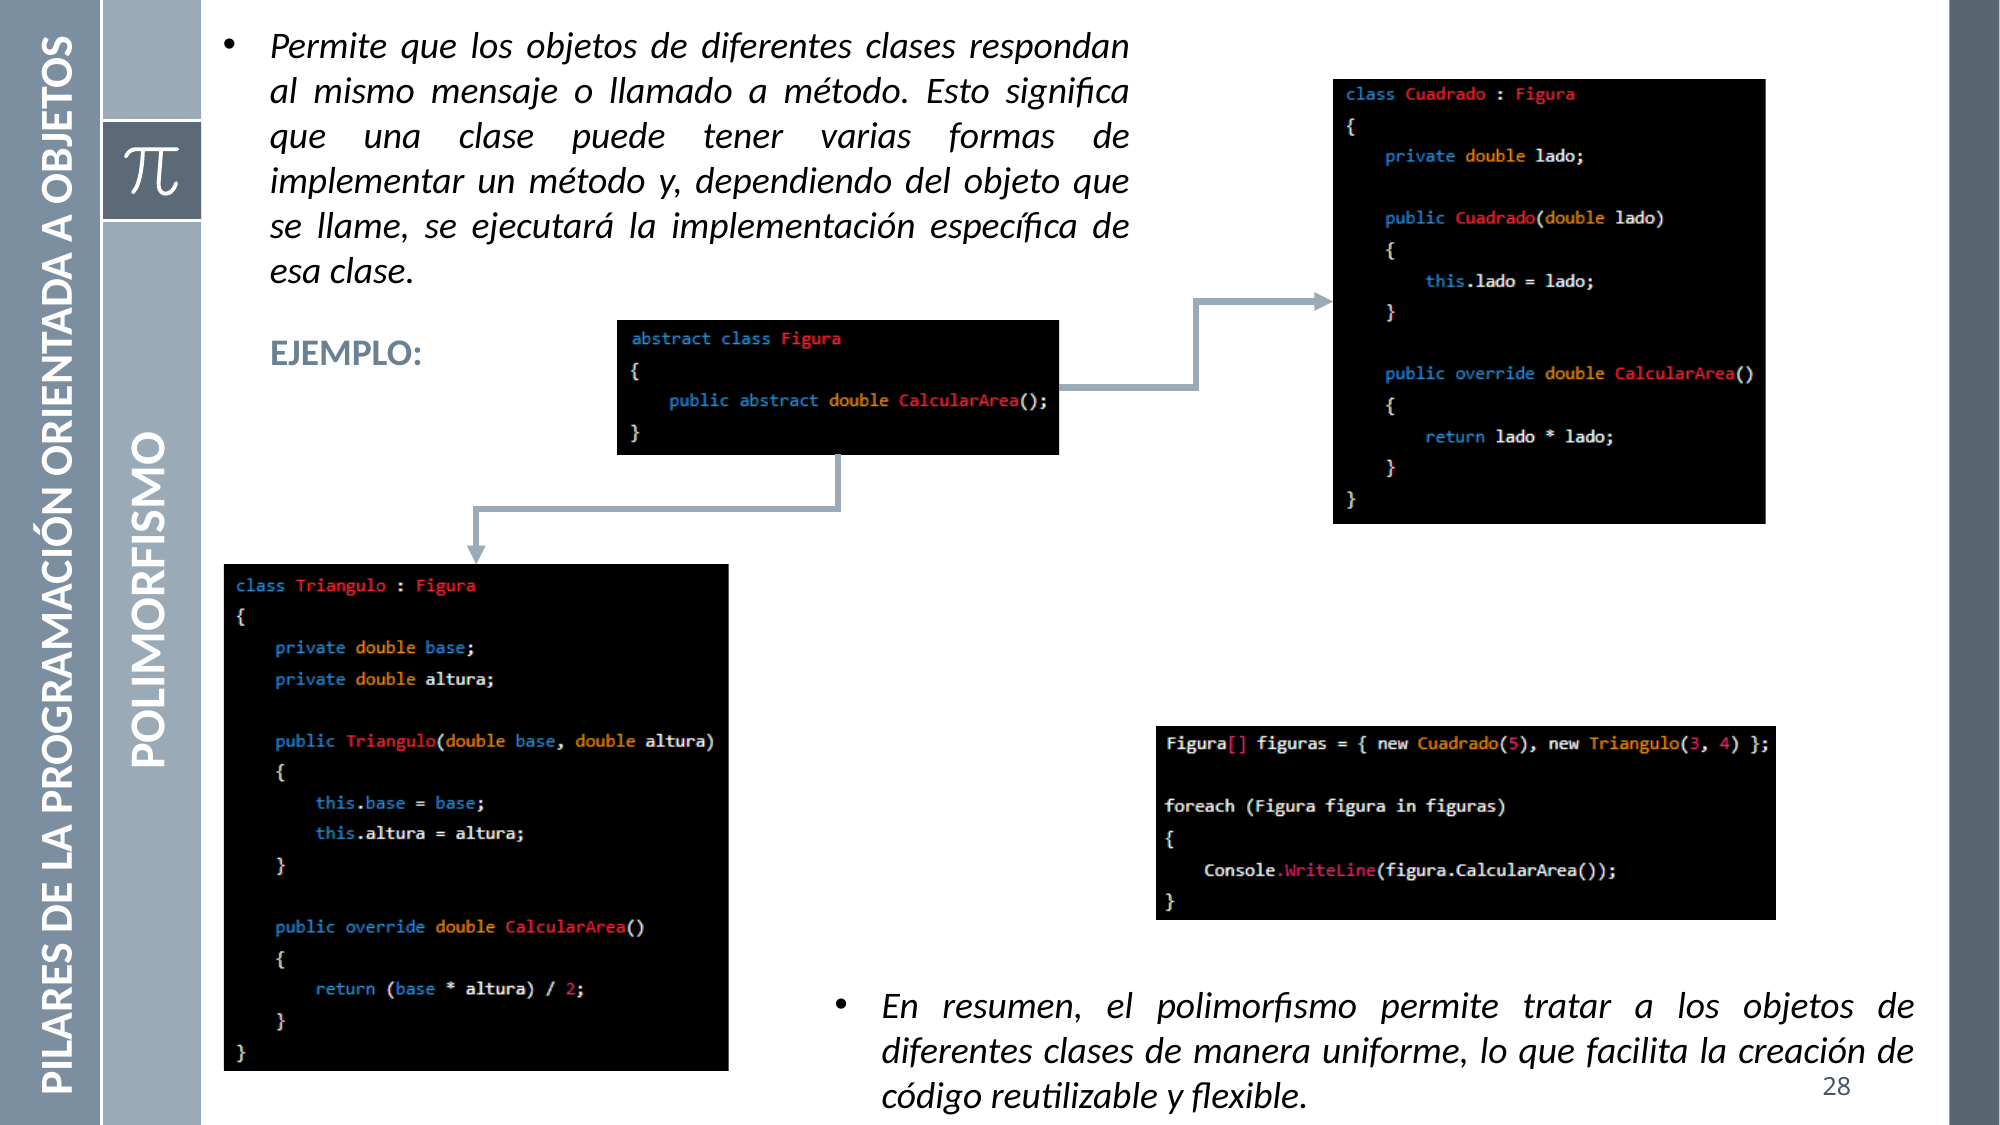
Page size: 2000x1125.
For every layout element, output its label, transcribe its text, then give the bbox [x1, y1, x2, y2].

text_box PILARES DE LA PROGRAMACIÓN ORIENTADA A OBJETOS [18, 20, 89, 1111]
picture [1332, 79, 1766, 524]
picture [616, 320, 1060, 455]
text_box En resumen, el polimorfismo permite tratar a los objetos de diferentes clases de manera uniforme, lo que facilita la creación de código reutilizable y flexible. [819, 973, 1931, 1124]
picture [1156, 726, 1776, 920]
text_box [602, 328, 713, 691]
picture [223, 564, 729, 1071]
text_box EJEMPLO: [255, 320, 451, 380]
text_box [1059, 301, 1333, 388]
text_box Permite que los objetos de diferentes clases respondan al mismo mensaje o llamado a método. Esto significa que una clase puede tener varias formas de implementar un método y, dependiendo del objeto que se llame, se ejecutará la implementación específica de esa clase. [208, 13, 1146, 299]
text_box POLIMORFISMO [106, 416, 182, 785]
